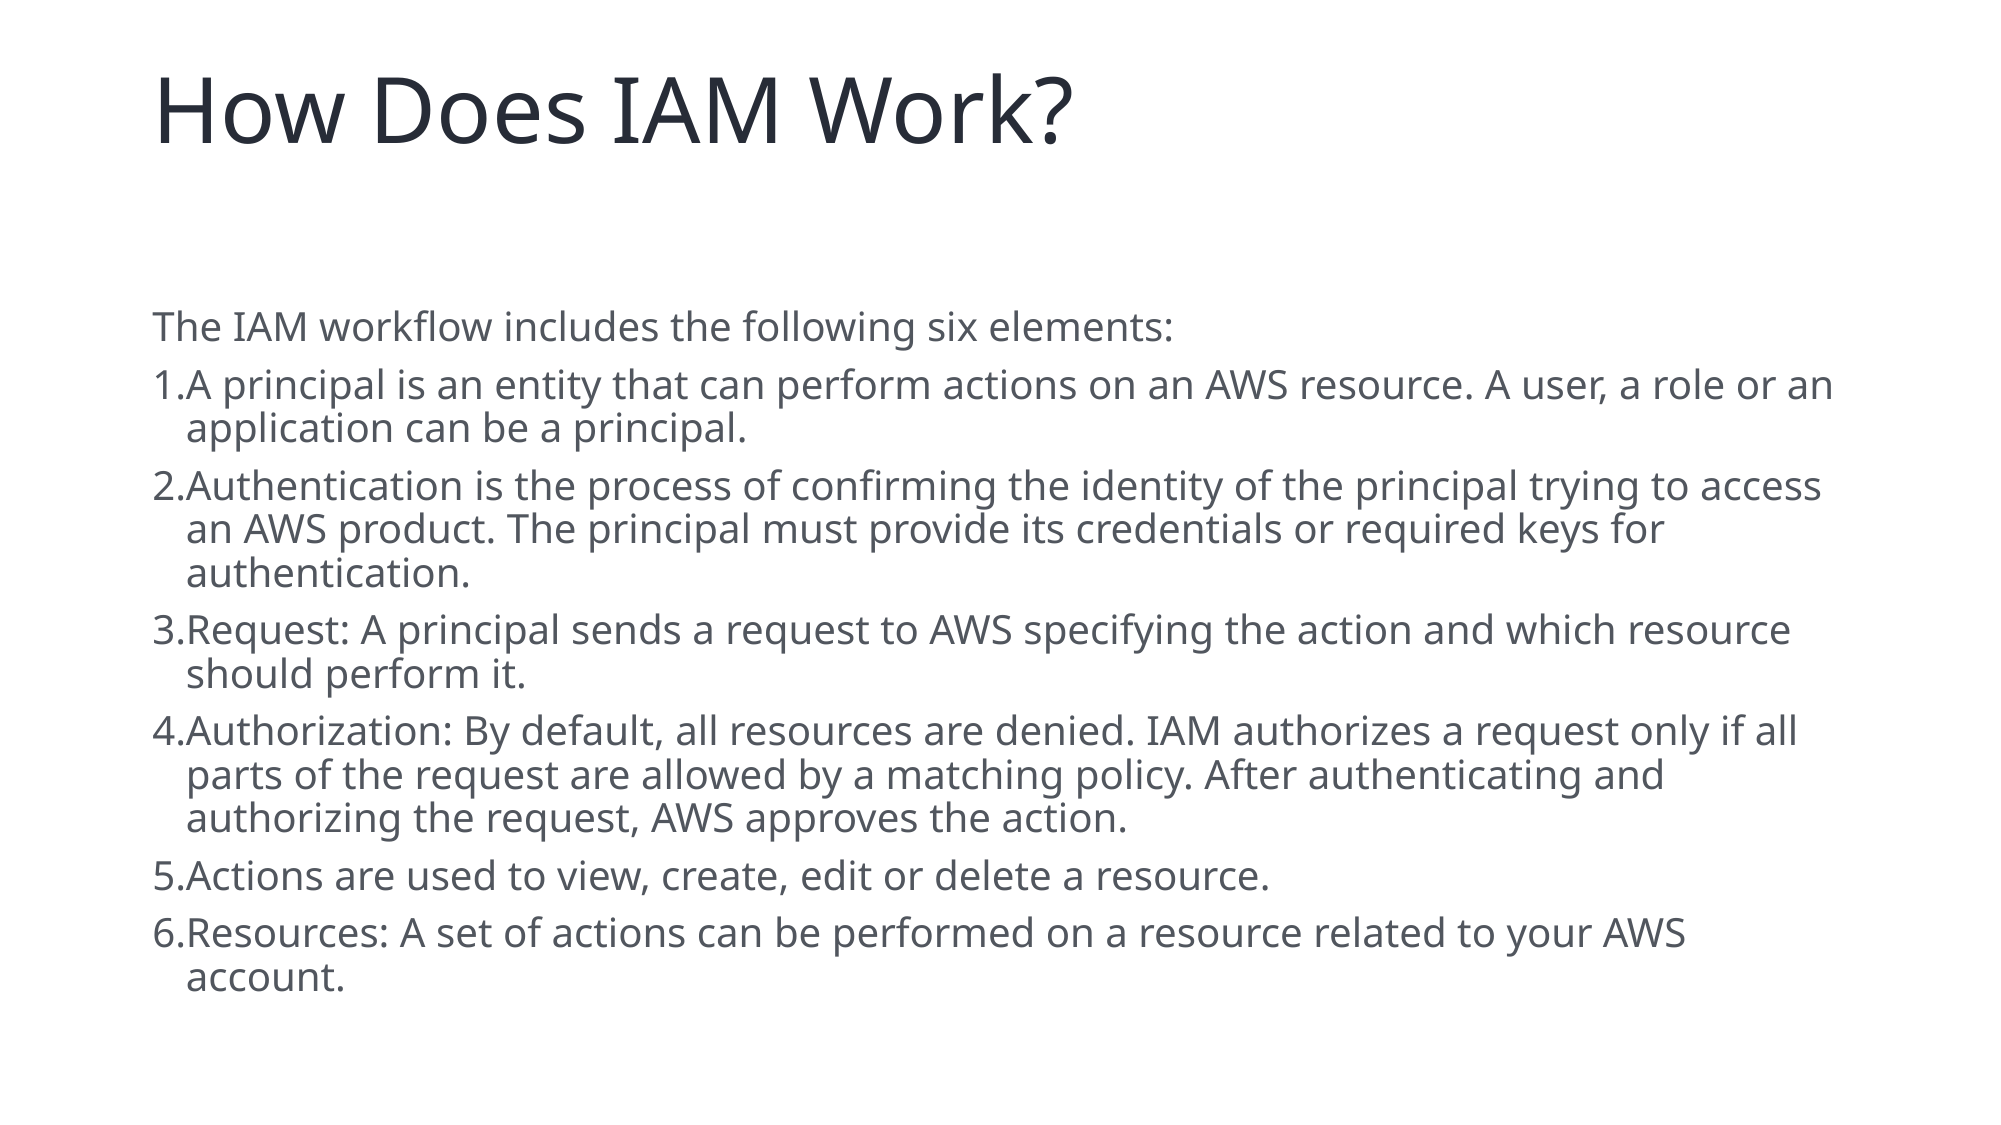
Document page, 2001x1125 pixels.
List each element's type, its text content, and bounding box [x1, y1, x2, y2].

list The IAM workflow includes the following six elements: A principal is an entity that can perform actions on an AWS resource. A user, a role or an application can be a principal. Authentication is the process of confirming the identity of the principal trying to access an AWS product. The principal must provide its credentials or required keys for authentication. Request: A principal sends a request to AWS specifying the action and which resource should perform it. Authorization: By default, all resources are denied. IAM authorizes a request only if all parts of the request are allowed by a matching policy. After authenticating and authorizing the request, AWS approves the action. Actions are used to view, create, edit or delete a resource. Resources: A set of actions can be performed on a resource related to your AWS account. [137, 299, 1863, 1014]
title How Does IAM Work? [137, 59, 1863, 278]
